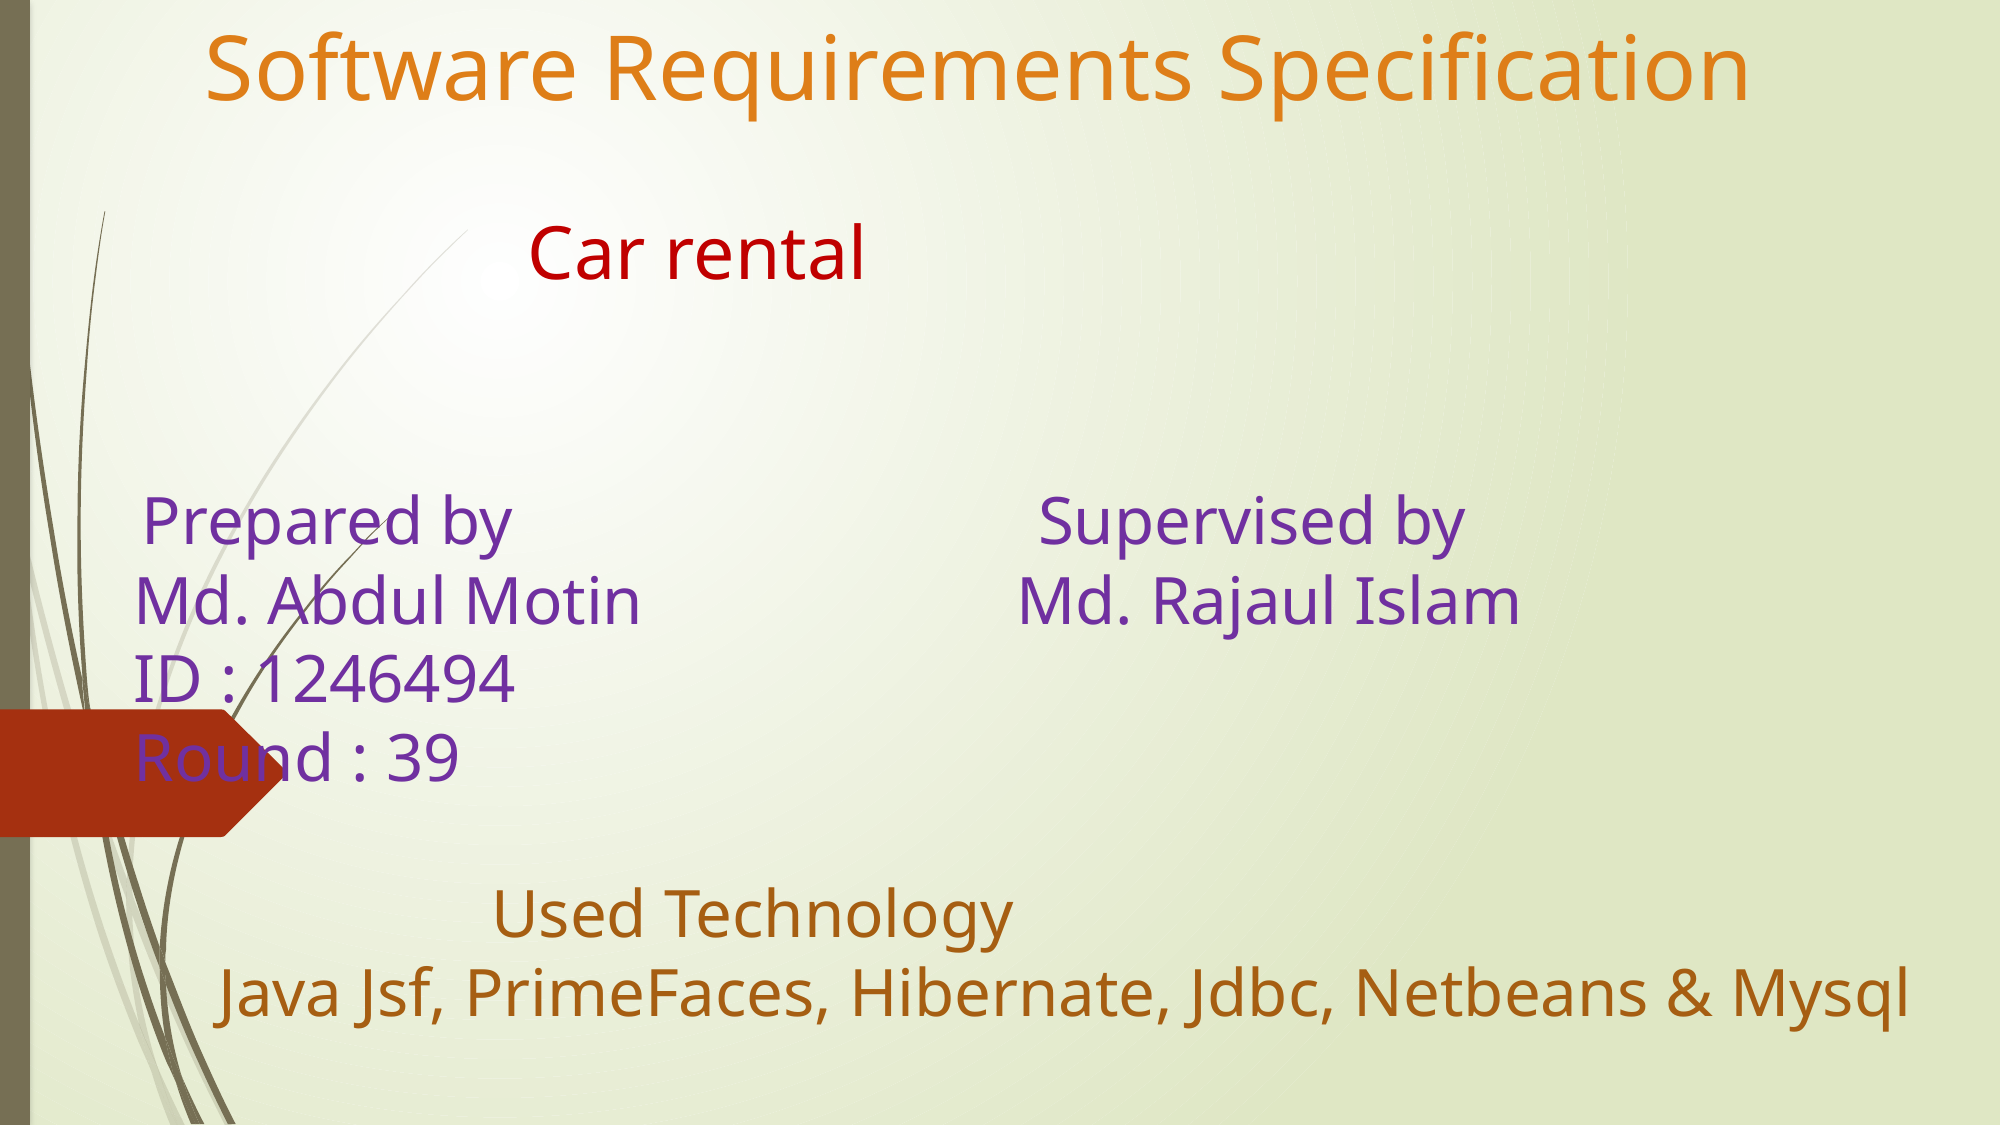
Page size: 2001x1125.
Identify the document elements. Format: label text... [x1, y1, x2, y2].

title Software Requirements Specification Car rental Prepared by Supervised by Md. Abdul Motin Md. Rajaul Islam ID : 1246494 Round : 39 Used Technology Java Jsf, PrimeFaces, Hibernate, Jdbc, Netbeans & Mysql [0, 0, 2000, 1125]
